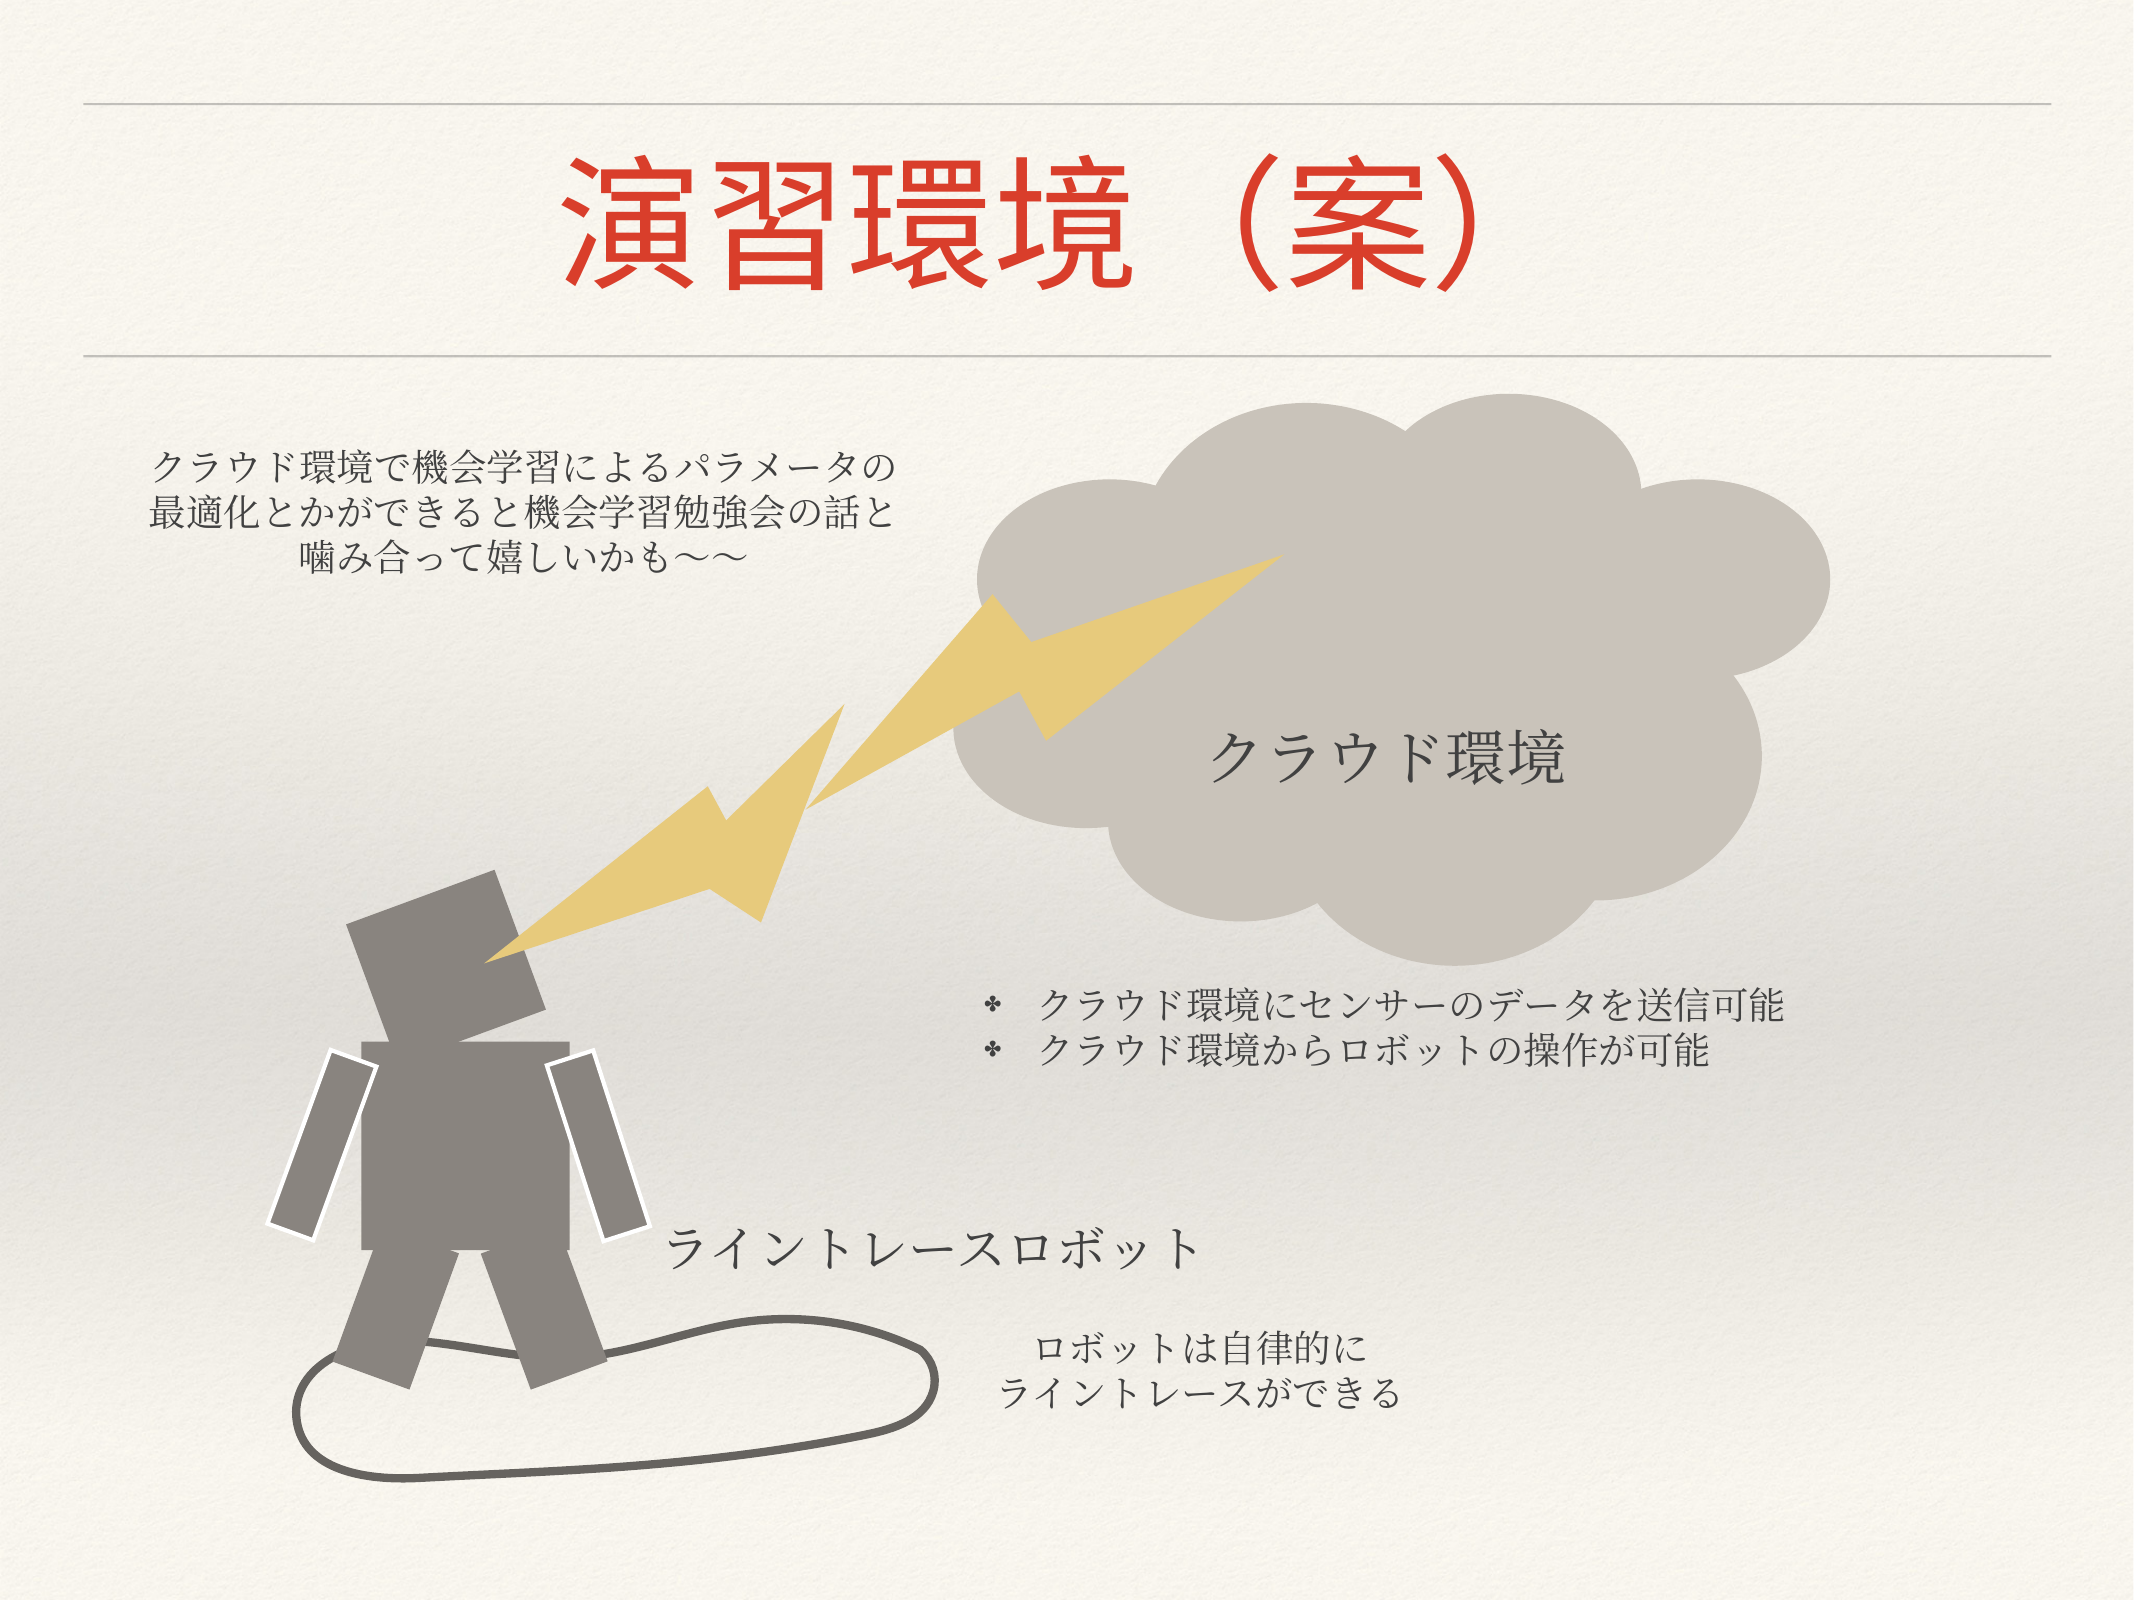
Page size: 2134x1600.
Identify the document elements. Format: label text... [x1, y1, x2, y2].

picture [0, 0, 2134, 1600]
text_box [296, 1319, 935, 1479]
text_box クラウド環境にセンサーのデータを送信可能 クラウド環境からロボットの操作が可能 [976, 974, 1795, 1081]
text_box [460, 510, 1309, 1008]
text_box ライントレースロボット [651, 1208, 1215, 1286]
title 演習環境（案） [82, 130, 2051, 332]
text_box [953, 393, 1831, 966]
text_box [267, 869, 650, 1390]
text_box ロボットは自律的に ライントレースができる [960, 1316, 1440, 1424]
text_box クラウド環境で機会学習によるパラメータの最適化とかができると機会学習勉強会の話と噛み合って嬉しいかも〜〜 [130, 435, 918, 587]
